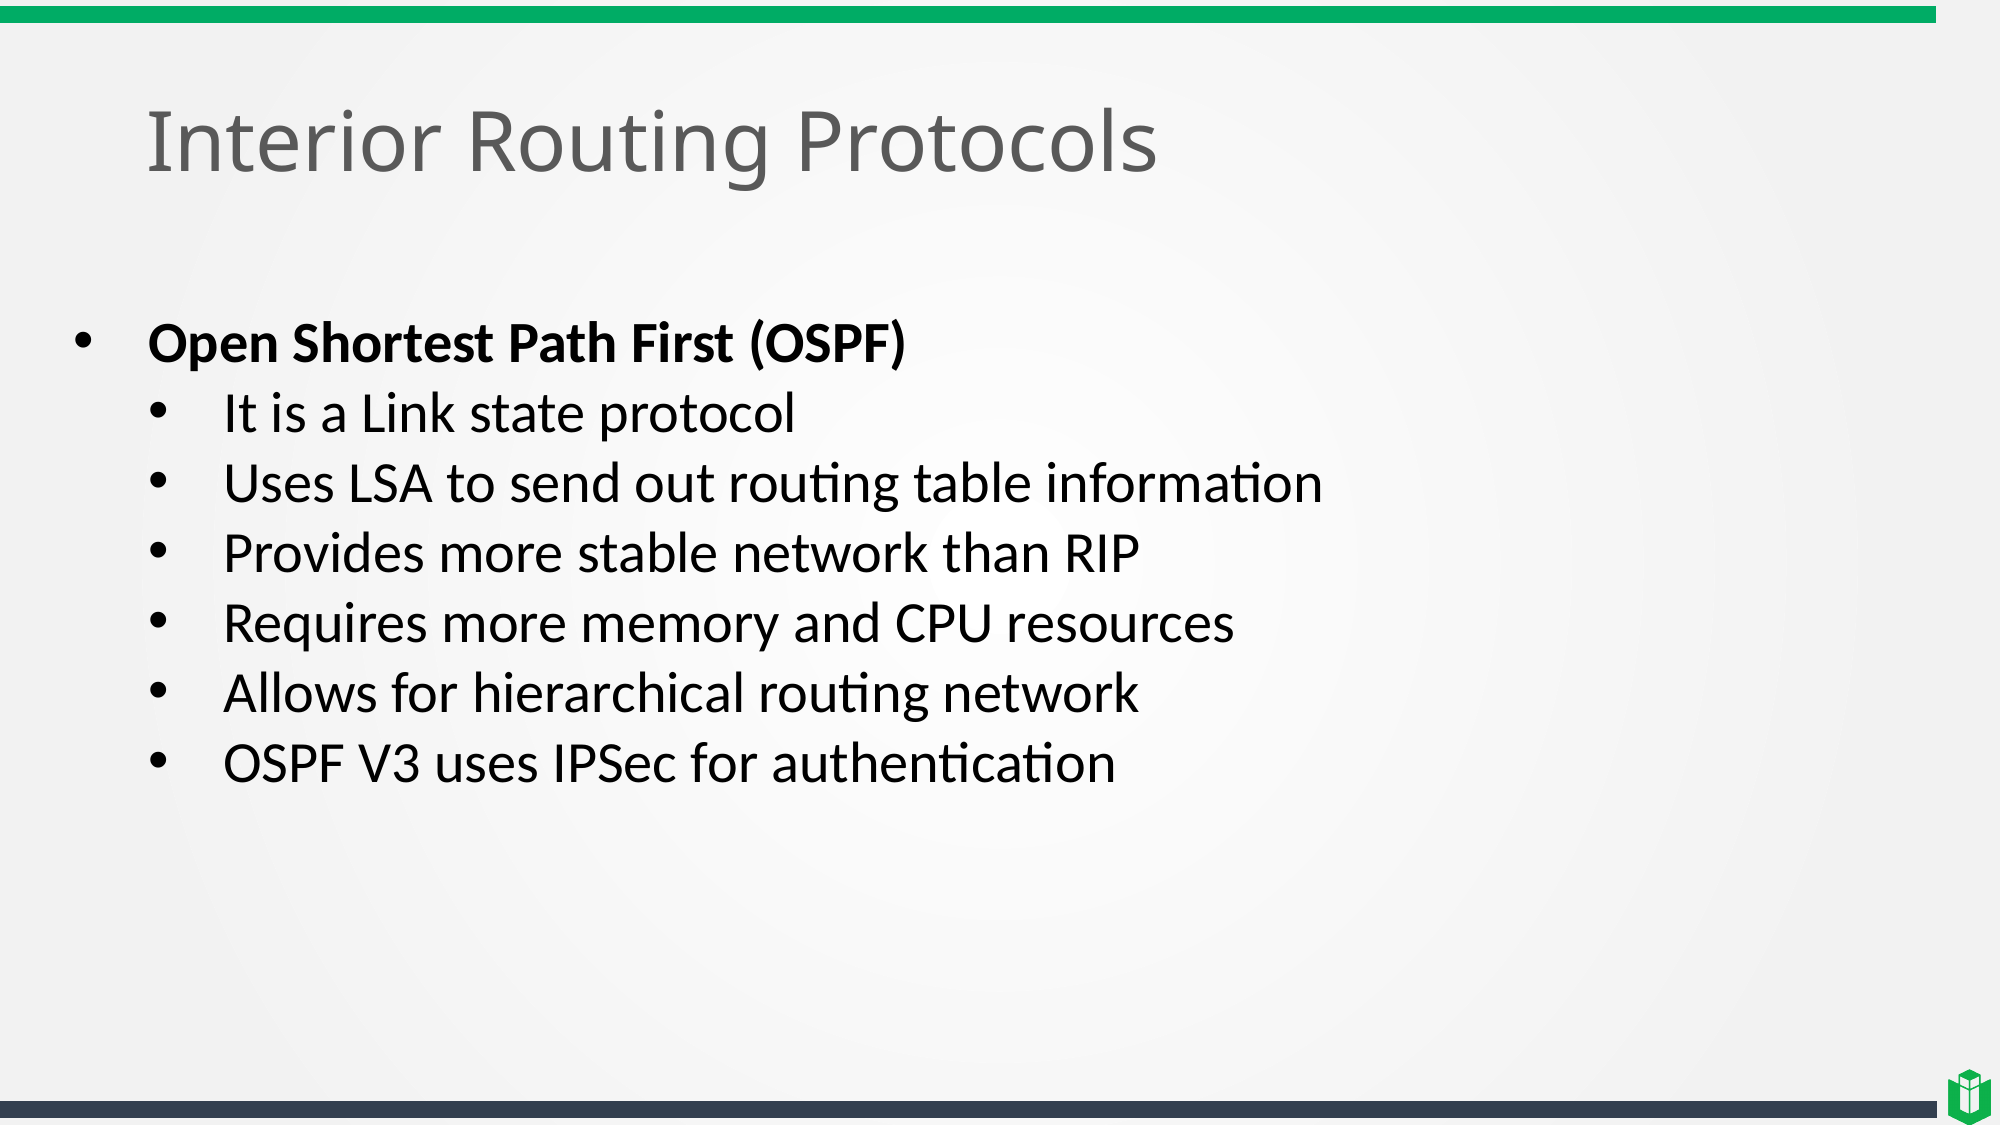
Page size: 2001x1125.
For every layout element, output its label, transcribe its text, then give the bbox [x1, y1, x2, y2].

picture [1945, 1068, 1992, 1125]
title Interior Routing Protocols [131, 84, 1886, 206]
text_box Open Shortest Path First (OSPF) It is a Link state protocol Uses LSA to send out routing table information Provides more stable network than RIP Requires more memory and CPU resources Allows for hierarchical routing network OSPF V3 uses IPSec for authentication [58, 296, 1916, 802]
